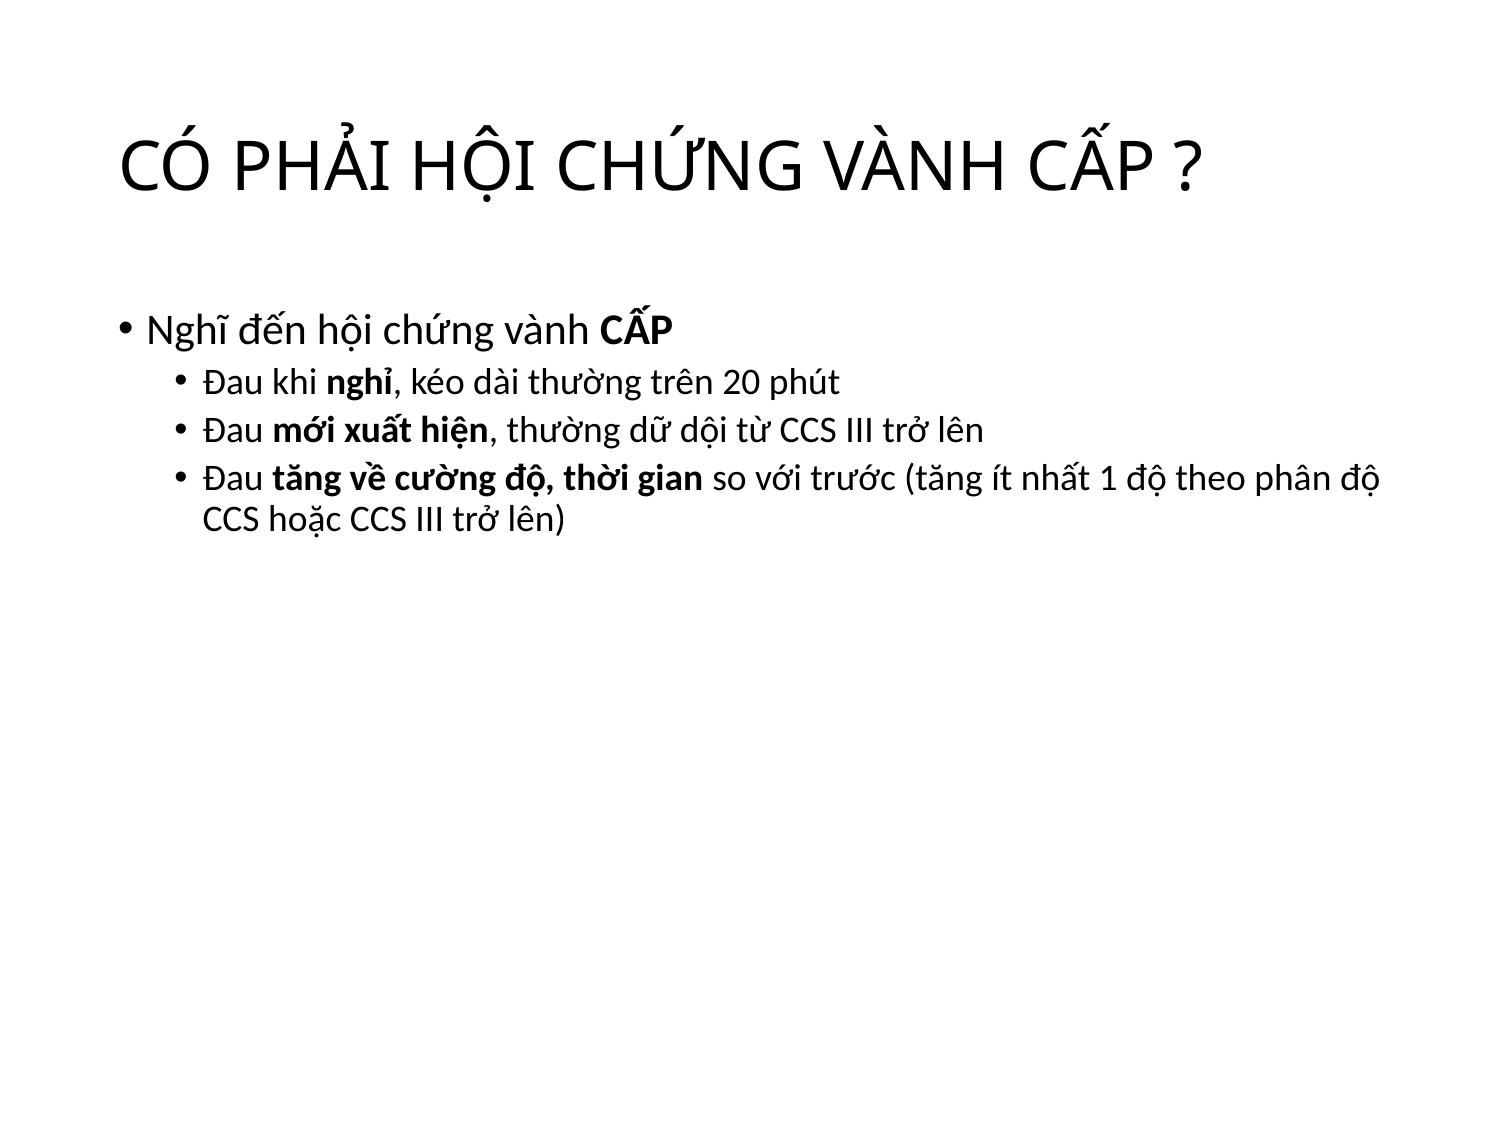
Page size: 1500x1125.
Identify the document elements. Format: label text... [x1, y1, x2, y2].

list Nghĩ đến hội chứng vành CẤP Đau khi nghỉ, kéo dài thường trên 20 phút Đau mới xuất hiện, thường dữ dội từ CCS III trở lên Đau tăng về cường độ, thời gian so với trước (tăng ít nhất 1 độ theo phân độ CCS hoặc CCS III trở lên) [103, 299, 1397, 1014]
title CÓ PHẢI HỘI CHỨNG VÀNH CẤP ? [103, 59, 1397, 278]
